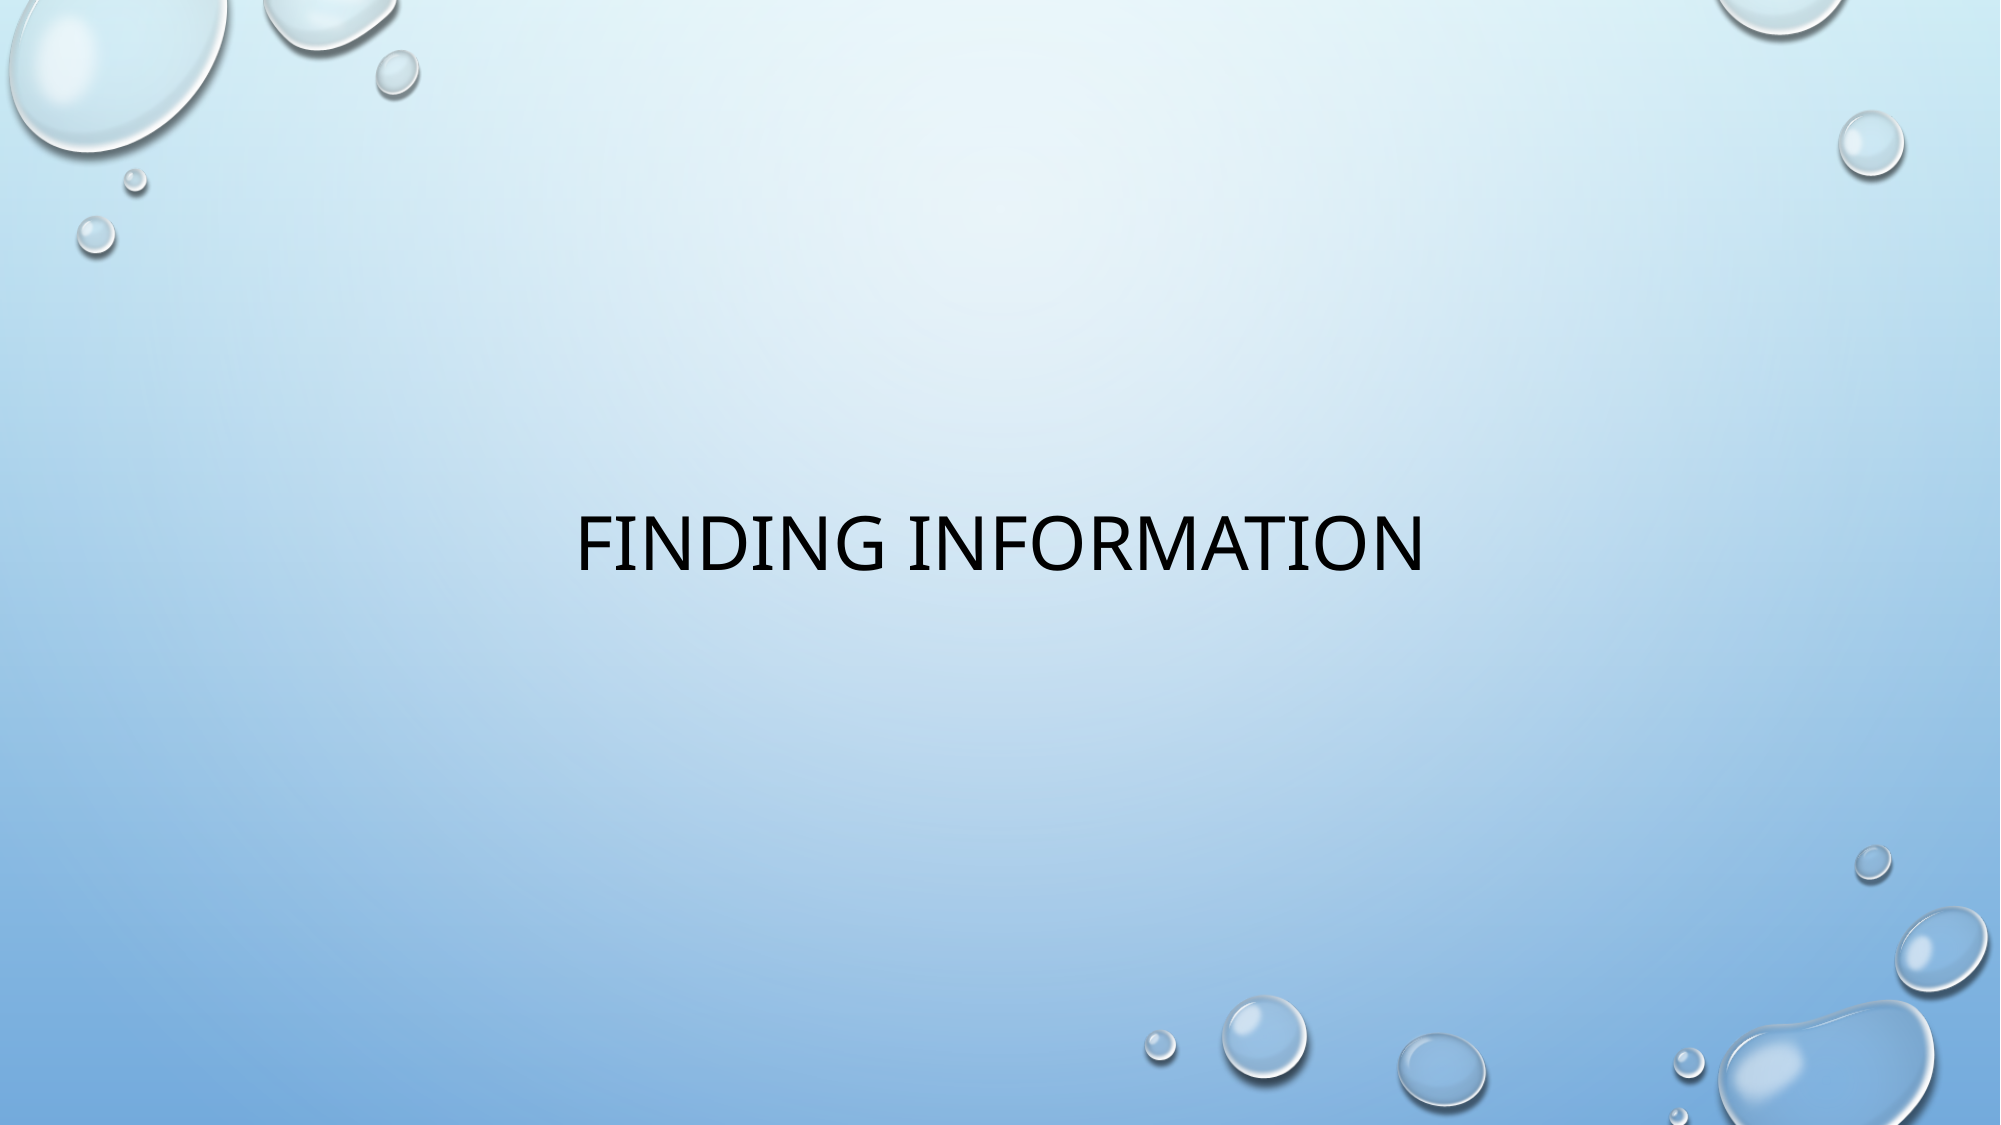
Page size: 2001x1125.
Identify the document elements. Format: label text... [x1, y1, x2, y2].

title Finding information [138, 437, 1864, 655]
picture [0, 0, 2000, 1125]
